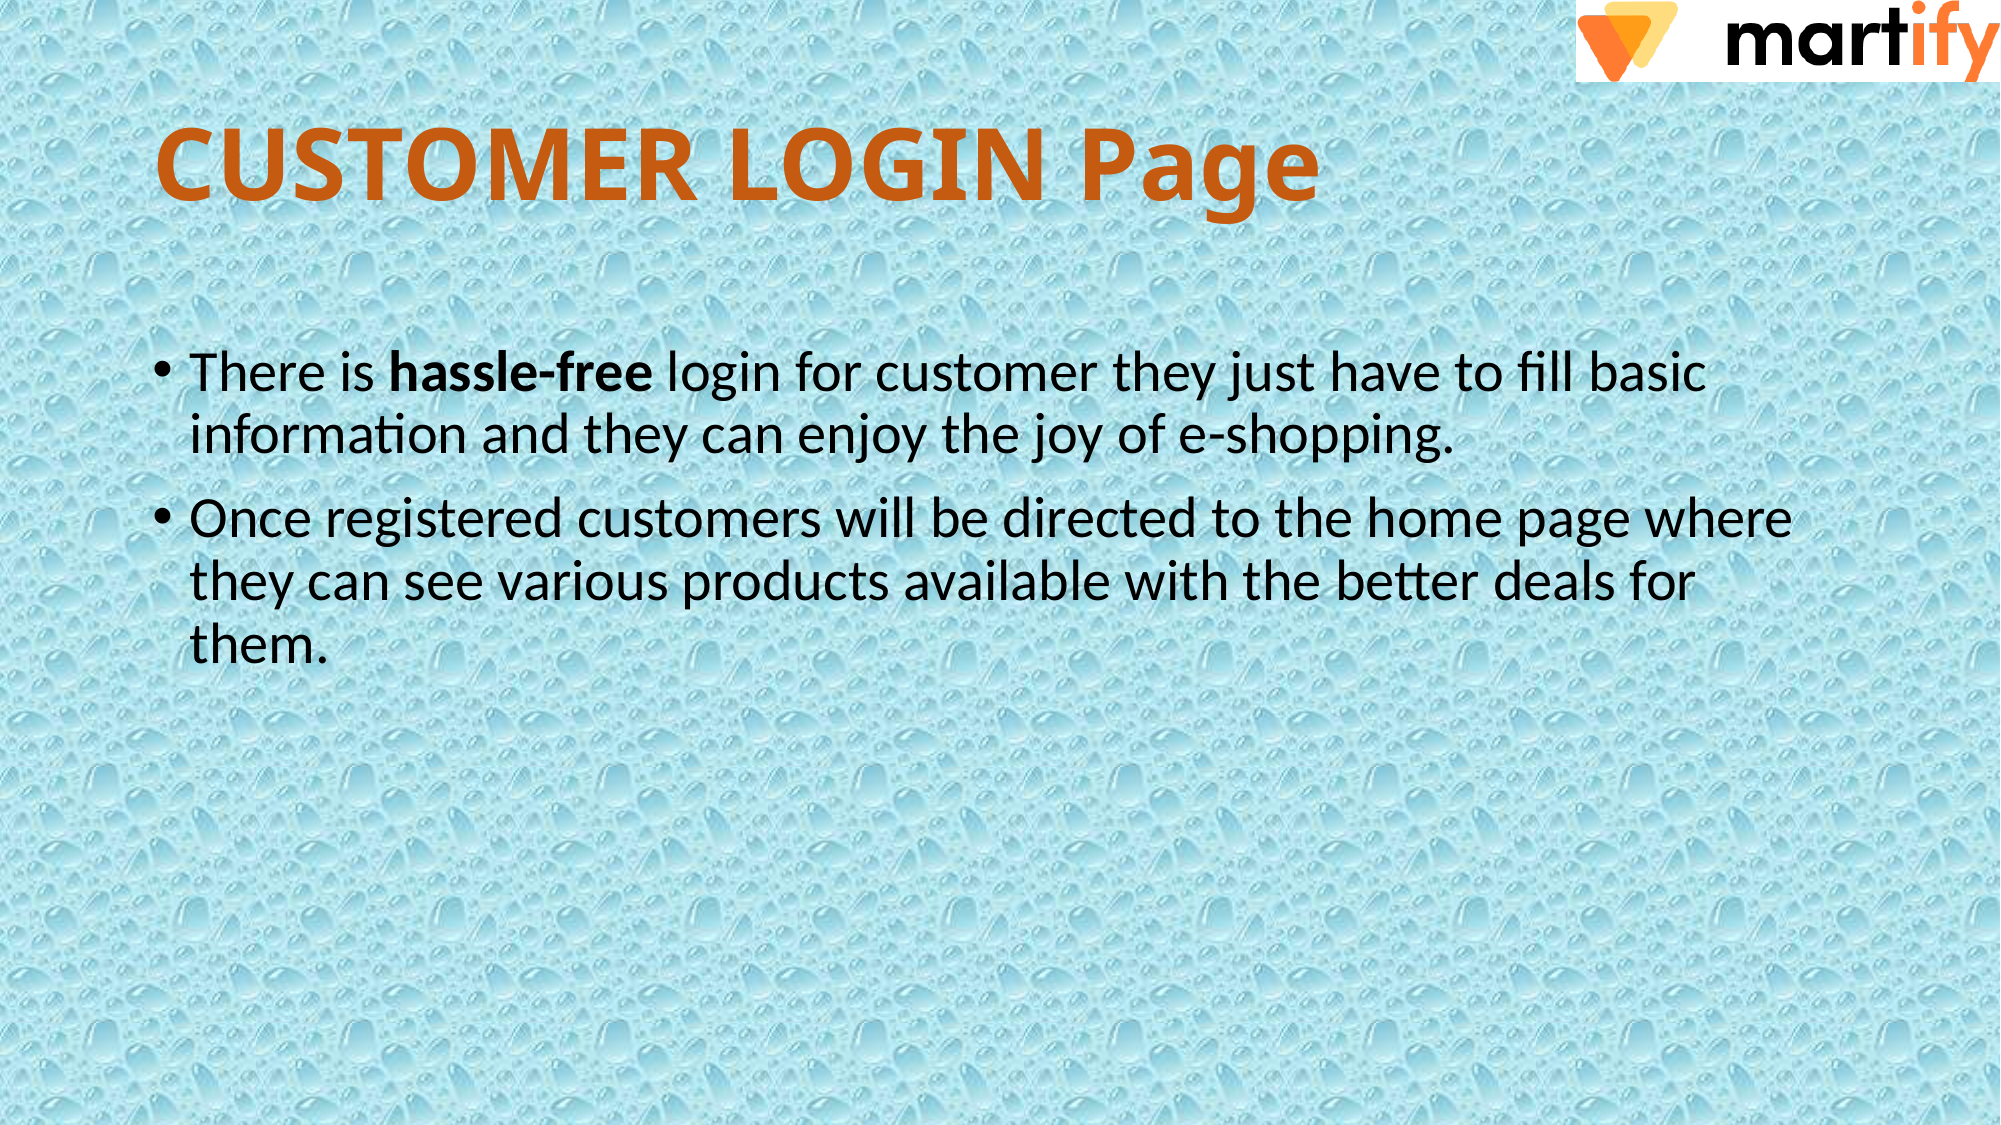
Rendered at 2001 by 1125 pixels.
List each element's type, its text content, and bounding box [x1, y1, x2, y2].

title CUSTOMER LOGIN Page [137, 59, 1863, 278]
picture [0, 0, 2001, 1125]
list There is hassle-free login for customer they just have to fill basic information and they can enjoy the joy of e-shopping. Once registered customers will be directed to the home page where they can see various products available with the better deals for them. [137, 333, 1863, 1047]
